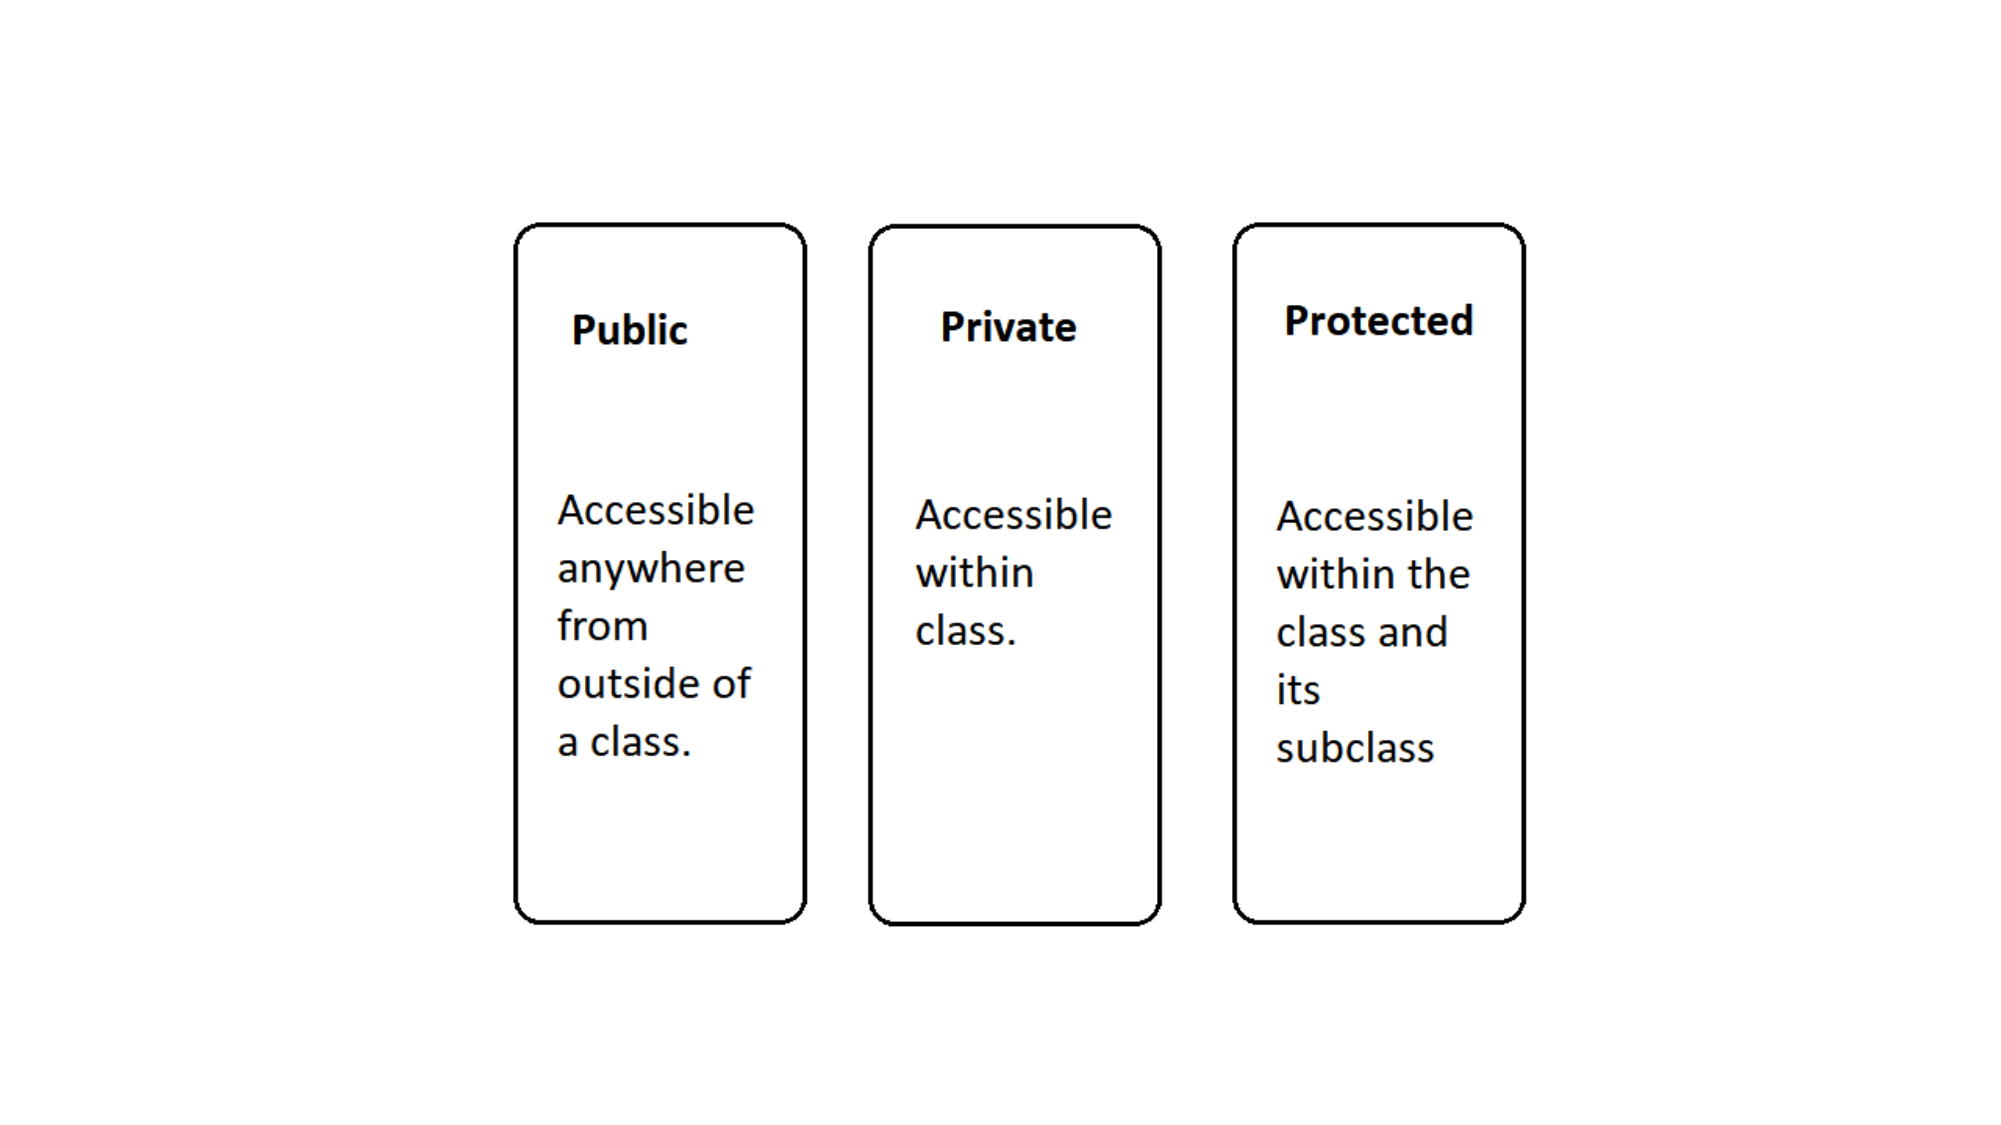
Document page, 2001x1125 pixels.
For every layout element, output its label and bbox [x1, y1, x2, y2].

picture [473, 182, 1578, 972]
